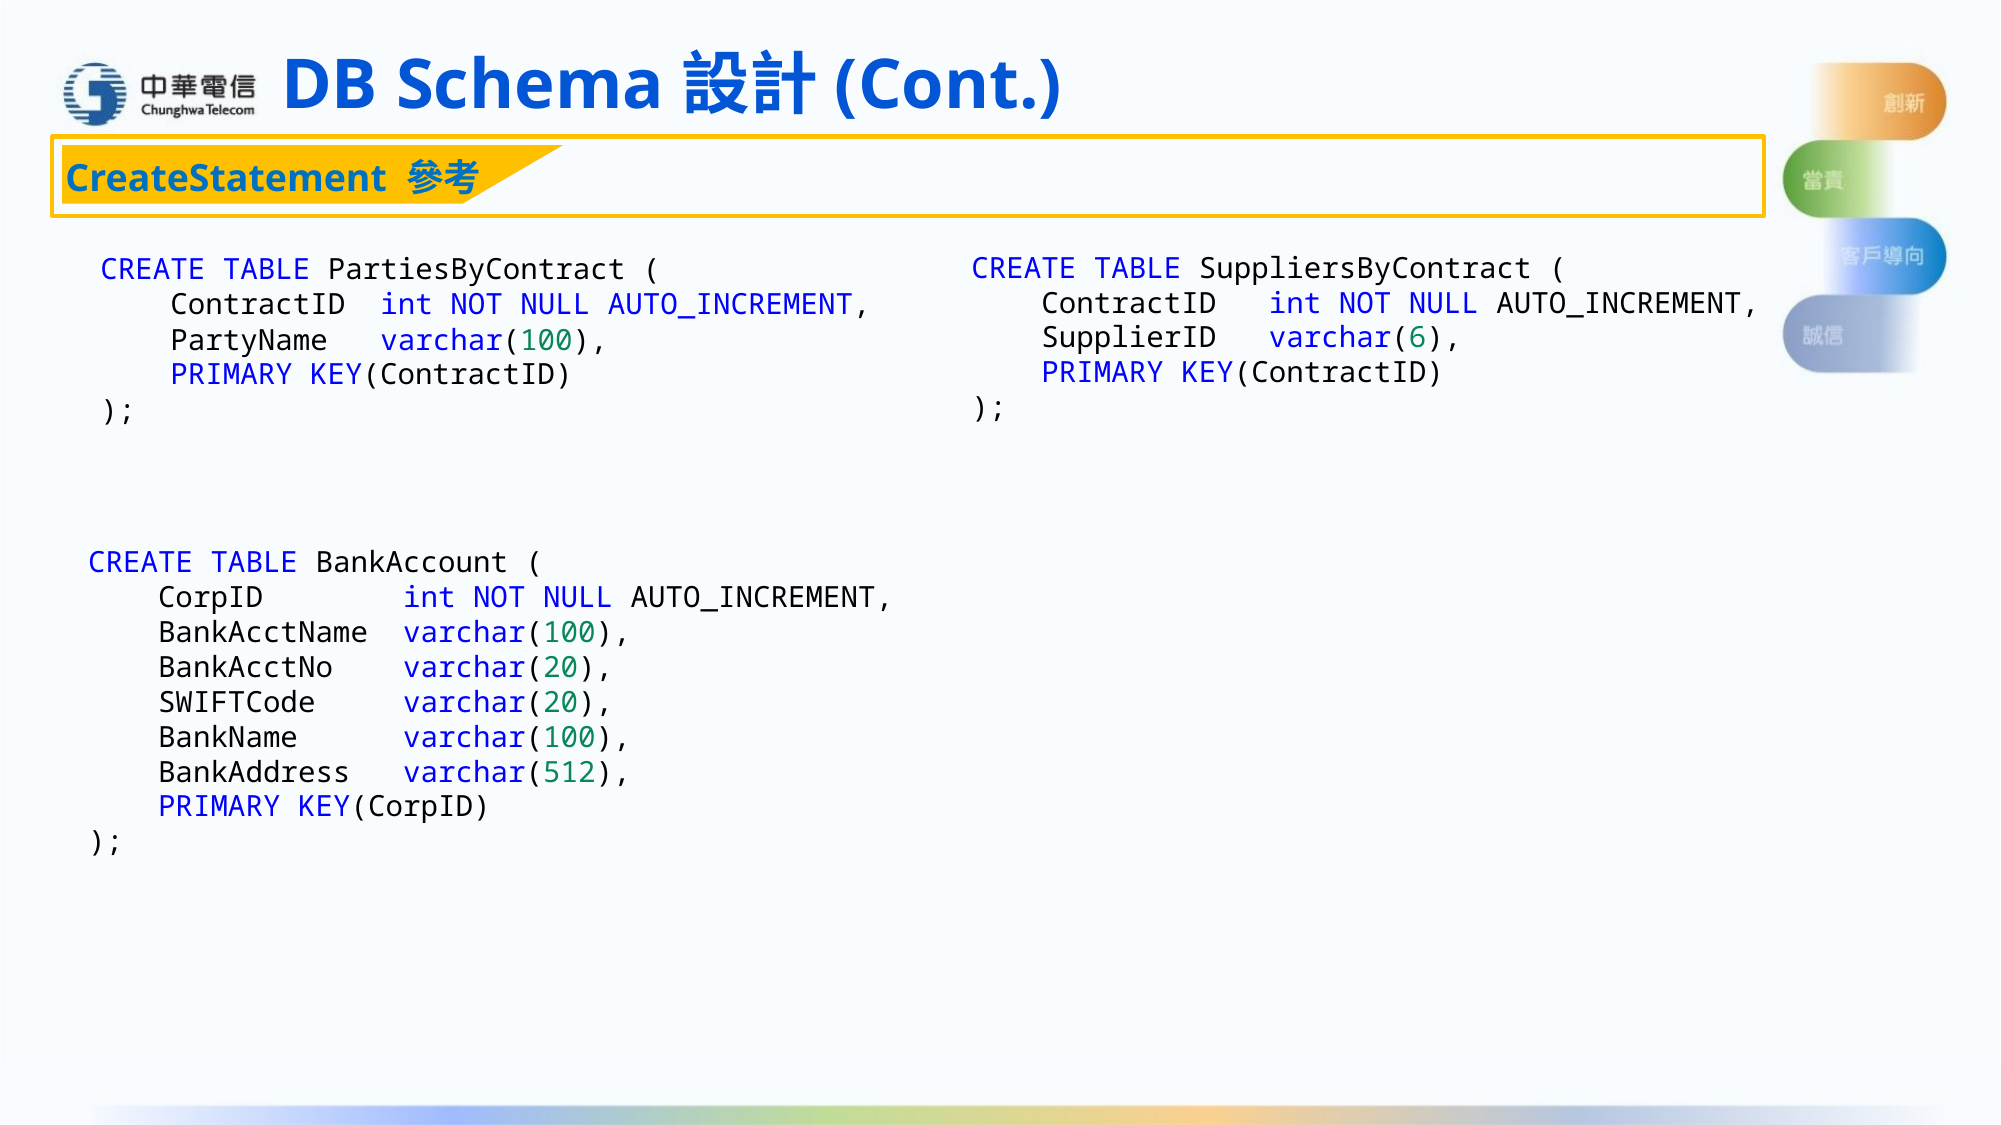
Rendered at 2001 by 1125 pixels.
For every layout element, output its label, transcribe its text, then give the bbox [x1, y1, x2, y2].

picture [0, 0, 2001, 1125]
text_box CREATE TABLE BankAccount ( CorpID int NOT NULL AUTO_INCREMENT, BankAcctName varchar(100), BankAcctNo varchar(20), SWIFTCode varchar(20), BankName varchar(100), BankAddress varchar(512), PRIMARY KEY(CorpID) ); [73, 535, 933, 901]
text_box CREATE TABLE PartiesByContract ( ContractID int NOT NULL AUTO_INCREMENT, PartyName varchar(100), PRIMARY KEY(ContractID) ); [85, 243, 909, 469]
text_box CREATE TABLE SuppliersByContract ( ContractID int NOT NULL AUTO_INCREMENT, SupplierID varchar(6), PRIMARY KEY(ContractID) ); [956, 241, 1884, 467]
text_box DB Schema設計(Cont.) [266, 32, 1752, 140]
text_box CreateStatement 參考 [50, 146, 496, 207]
text_box [52, 136, 1765, 216]
